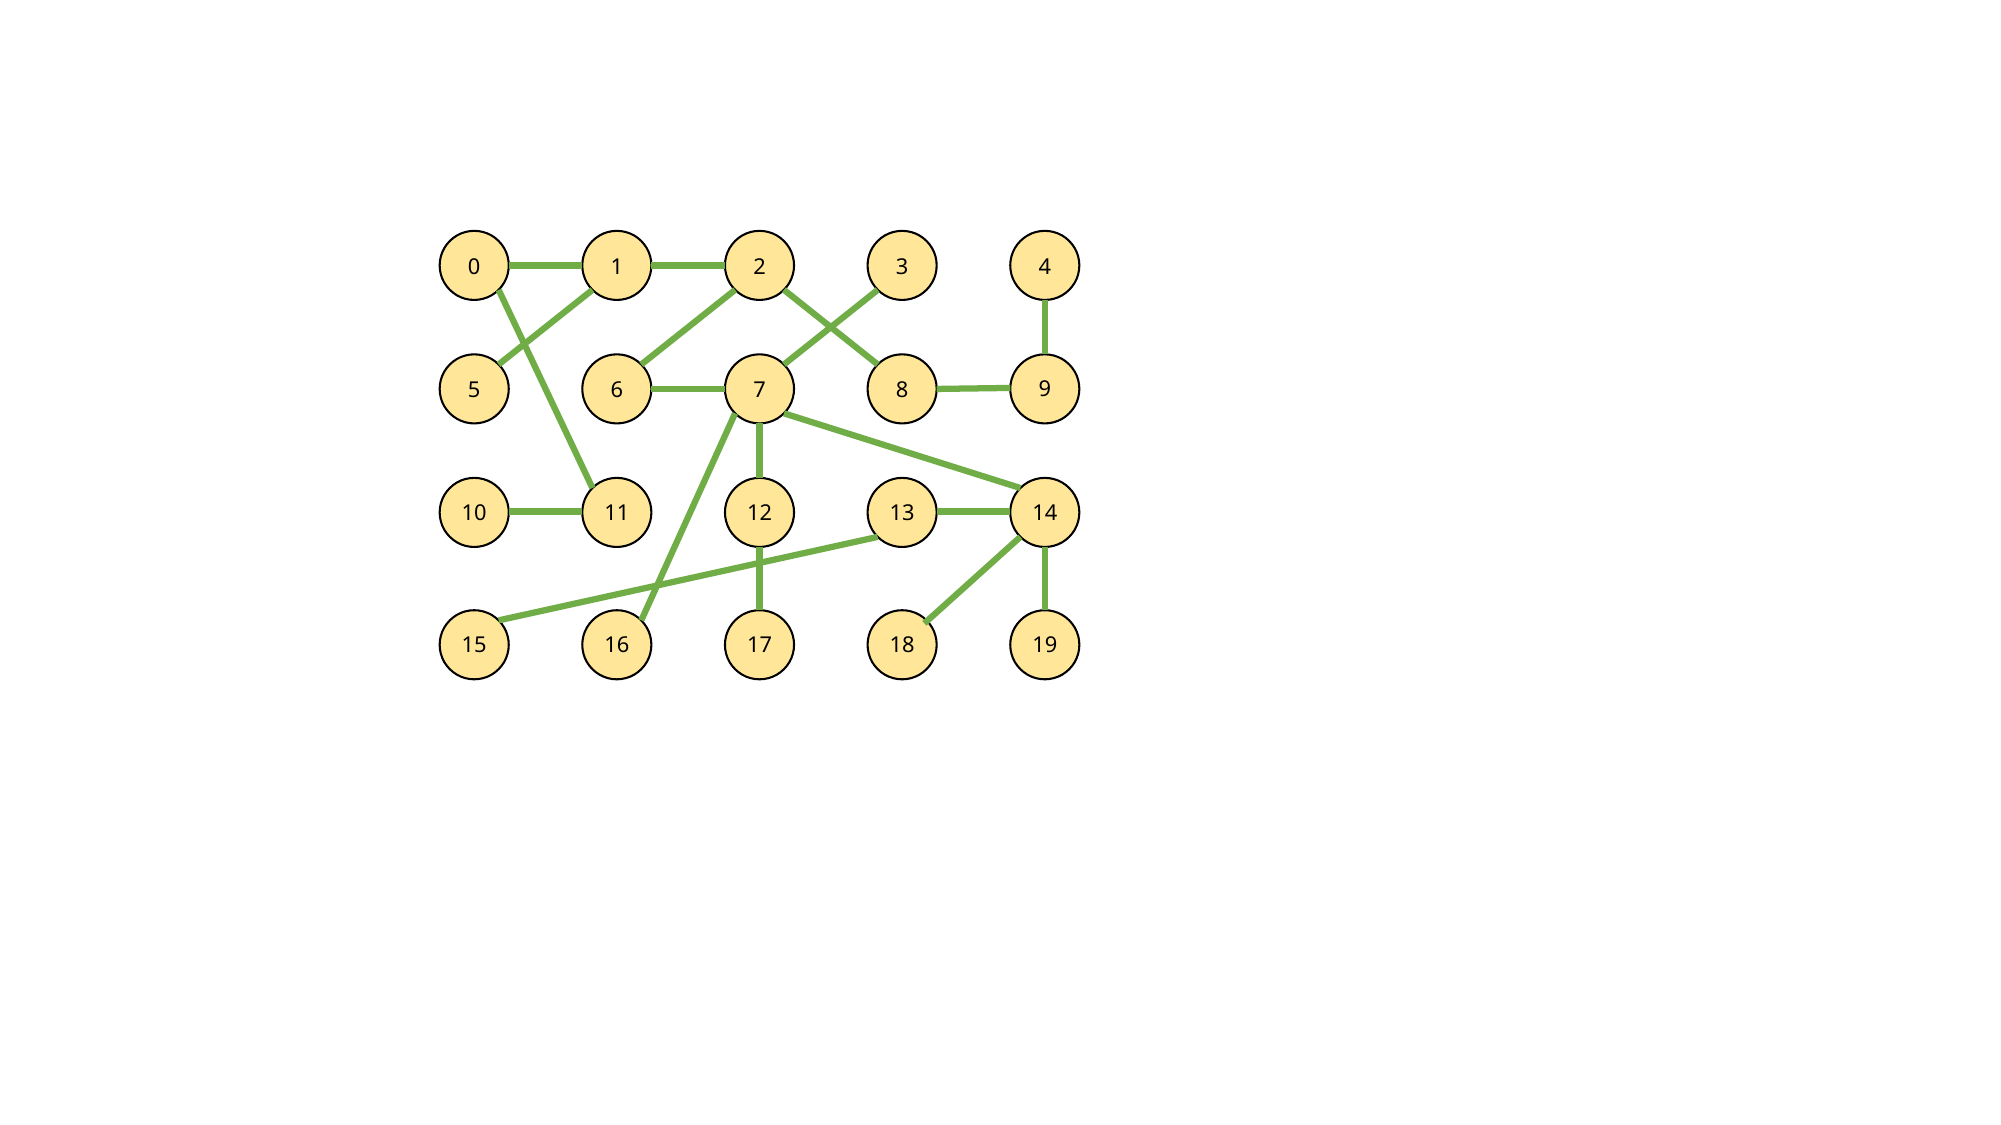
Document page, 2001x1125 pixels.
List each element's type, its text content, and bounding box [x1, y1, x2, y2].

text_box 4 [1009, 229, 1081, 301]
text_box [498, 289, 593, 365]
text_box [439, 477, 509, 547]
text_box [867, 610, 937, 680]
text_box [1010, 610, 1080, 680]
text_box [783, 289, 878, 365]
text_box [498, 536, 878, 621]
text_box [867, 488, 937, 547]
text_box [736, 477, 795, 536]
text_box 3 [866, 229, 938, 301]
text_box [582, 621, 652, 680]
text_box 0 [438, 229, 510, 301]
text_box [1010, 477, 1080, 547]
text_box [641, 289, 736, 365]
text_box 2 [724, 229, 796, 301]
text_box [1010, 354, 1080, 424]
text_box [641, 413, 736, 536]
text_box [582, 477, 641, 536]
text_box 6 [593, 353, 653, 425]
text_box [439, 610, 509, 680]
text_box 5 [438, 353, 498, 425]
text_box 7 [724, 353, 796, 425]
text_box 8 [866, 353, 938, 413]
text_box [924, 536, 1021, 624]
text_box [498, 365, 593, 489]
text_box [724, 621, 795, 680]
text_box 1 [581, 229, 653, 301]
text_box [783, 413, 1021, 488]
